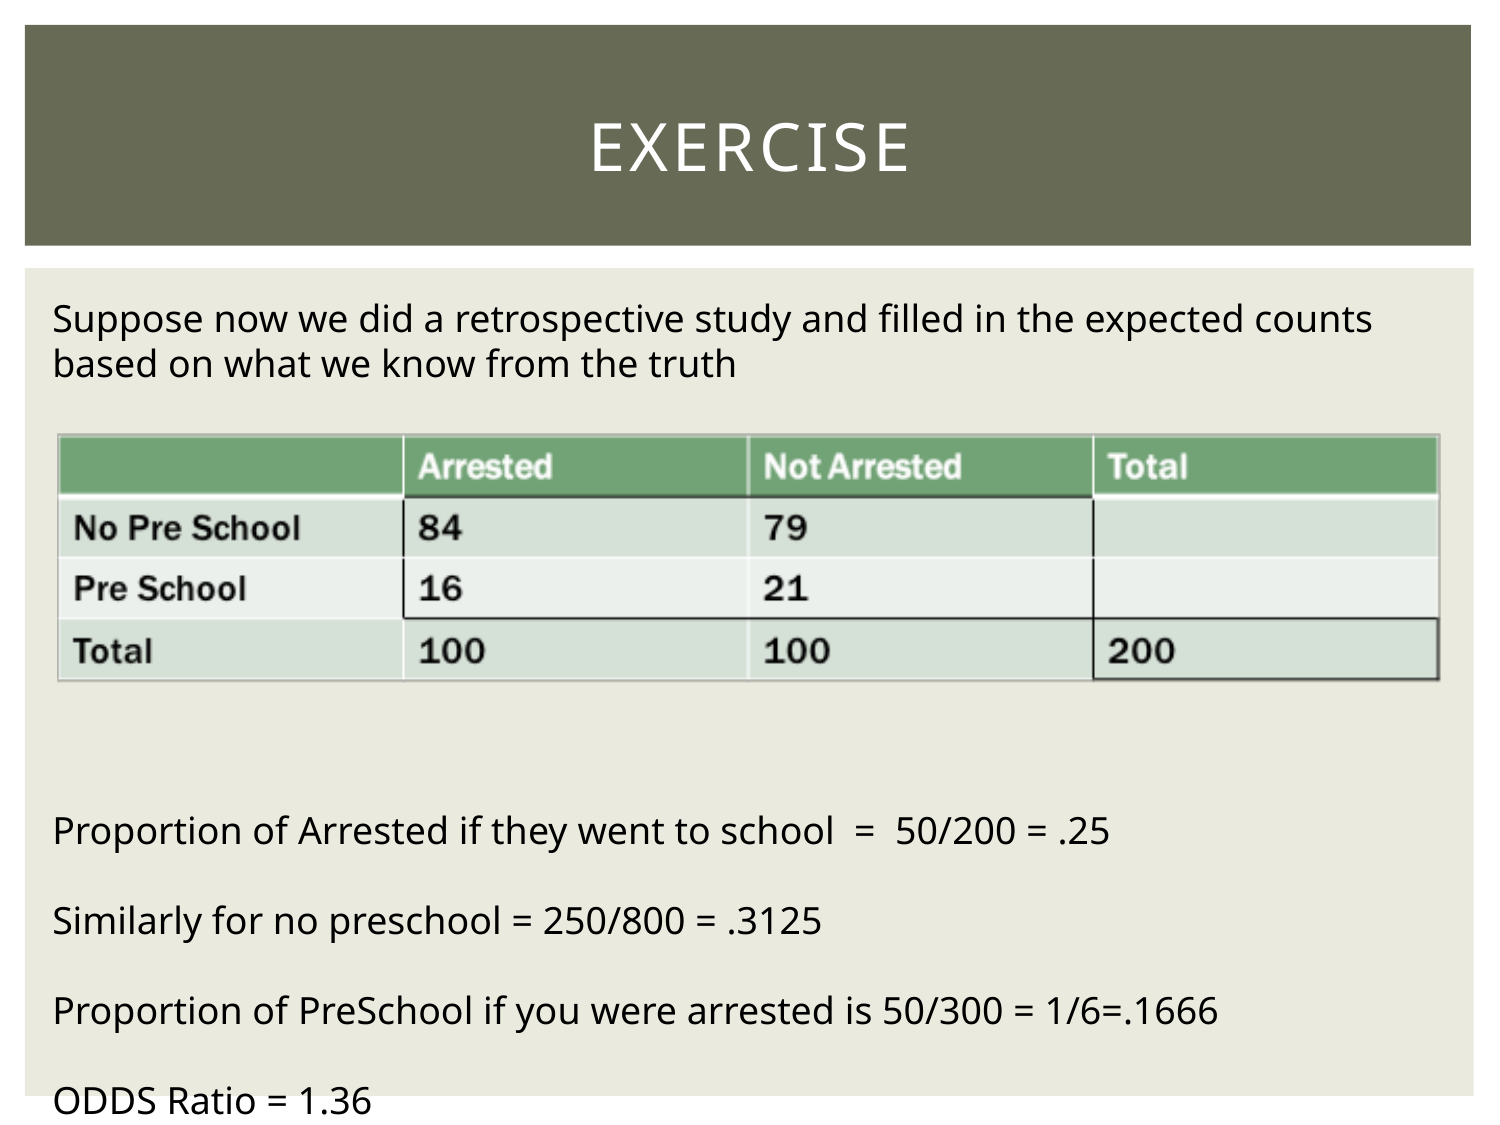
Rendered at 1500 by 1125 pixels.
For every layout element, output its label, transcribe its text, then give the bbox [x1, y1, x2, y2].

picture [56, 429, 1443, 695]
text_box Suppose now we did a retrospective study and filled in the expected counts based on what we know from the truth [37, 287, 1413, 393]
title Exercise [62, 58, 1438, 232]
text_box Proportion of Arrested if they went to school = 50/200 = .25 Similarly for no preschool = 250/800 = .3125 Proportion of PreSchool if you were arrested is 50/300 = 1/6=.1666 ODDS Ratio = 1.36 [37, 799, 1463, 1125]
